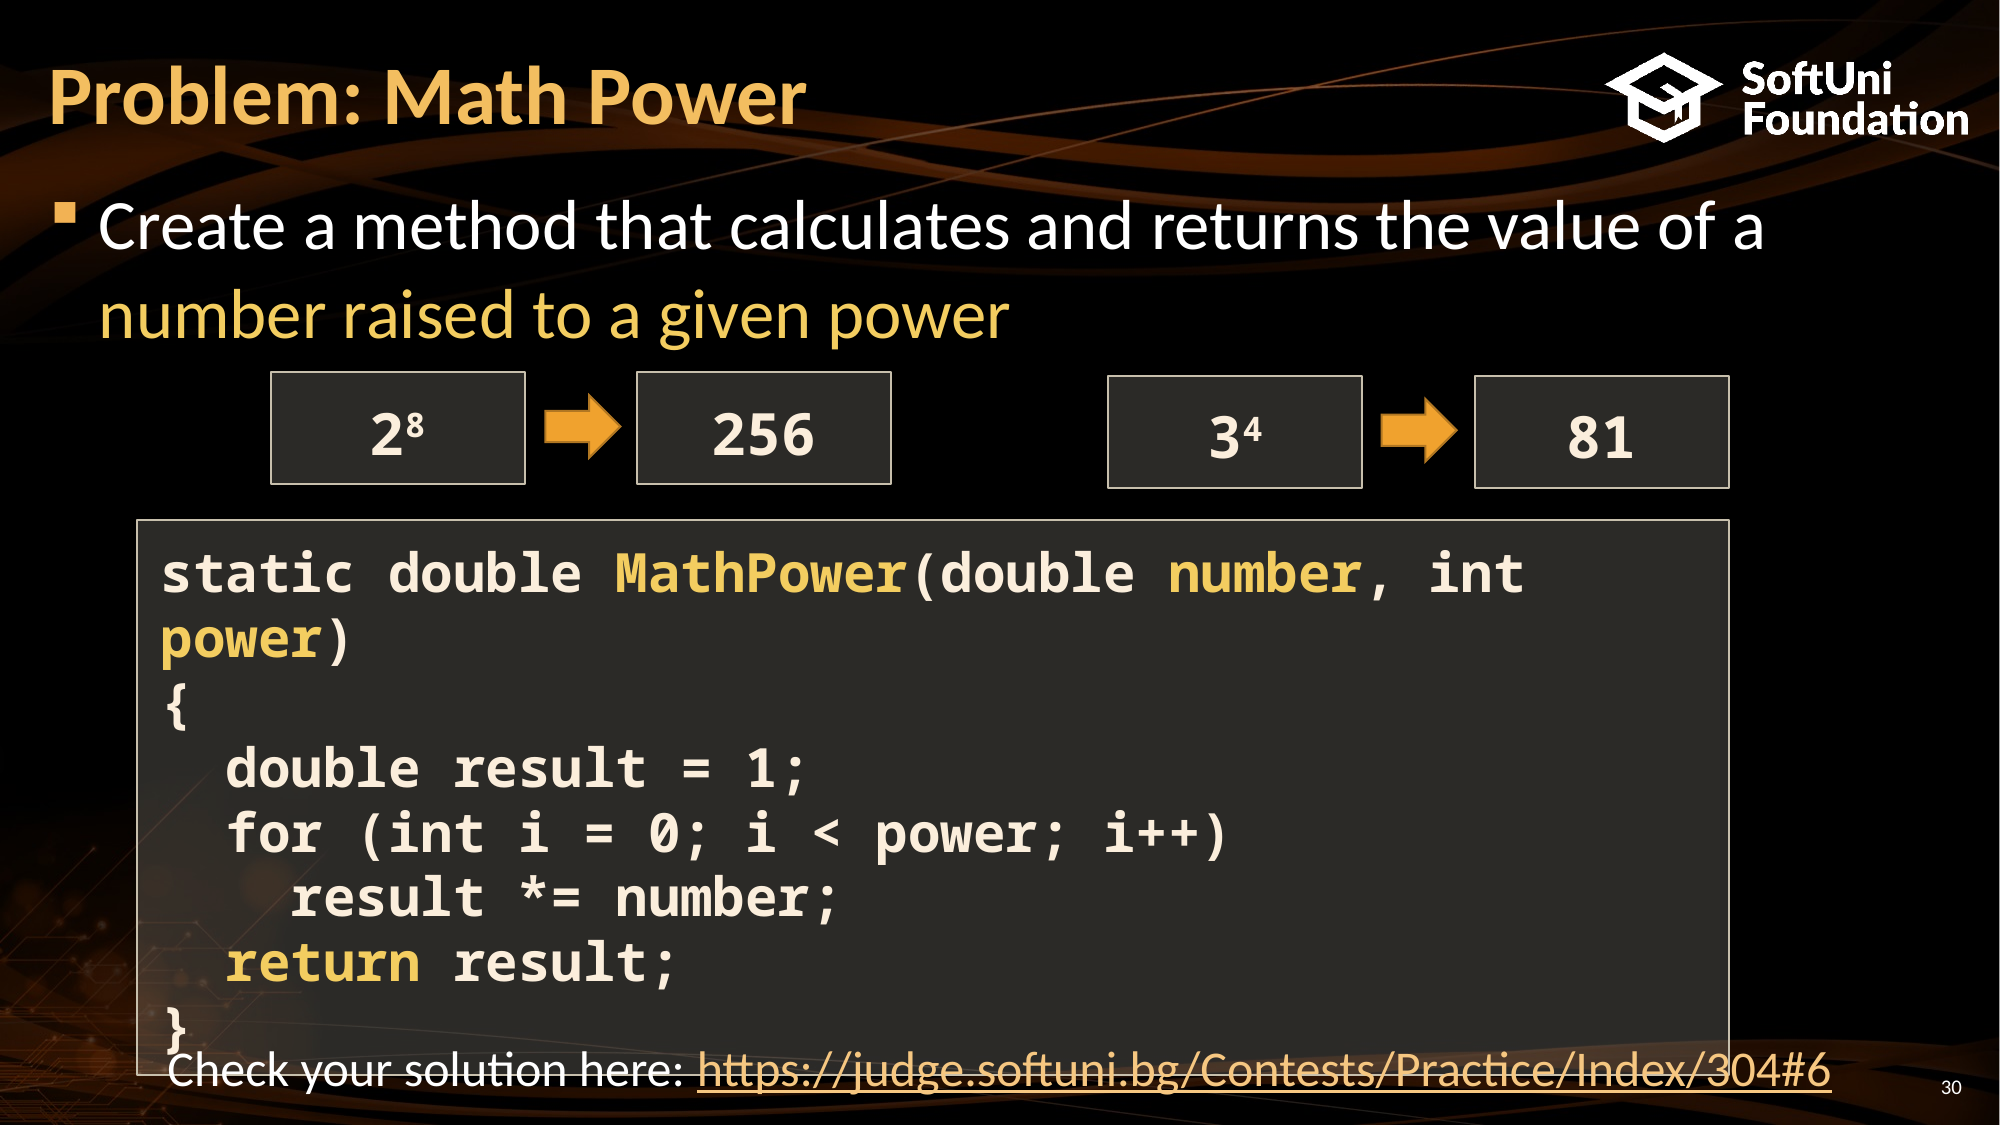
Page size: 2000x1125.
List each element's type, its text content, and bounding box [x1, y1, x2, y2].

text_box [1380, 396, 1459, 464]
text_box 34 [1108, 375, 1363, 489]
text_box Check your solution here: https://judge.softuni.bg/Contests/Practice/Index/304#6 [102, 1029, 1898, 1105]
text_box 28 [270, 371, 525, 485]
list Create a method that calculates and returns the value of a number raised to a given power [31, 168, 1968, 1083]
text_box static double MathPower(double number, int power) { double result = 1; for (int i = 0; i < power; i++) result *= number; return result; } [137, 520, 1729, 1029]
text_box 81 [1474, 375, 1729, 489]
text_box [544, 392, 622, 461]
text_box 256 [637, 371, 892, 485]
title Problem: Math Power [30, 6, 1602, 189]
slide_number 30 [1898, 1070, 1968, 1103]
picture [0, 0, 2000, 1125]
